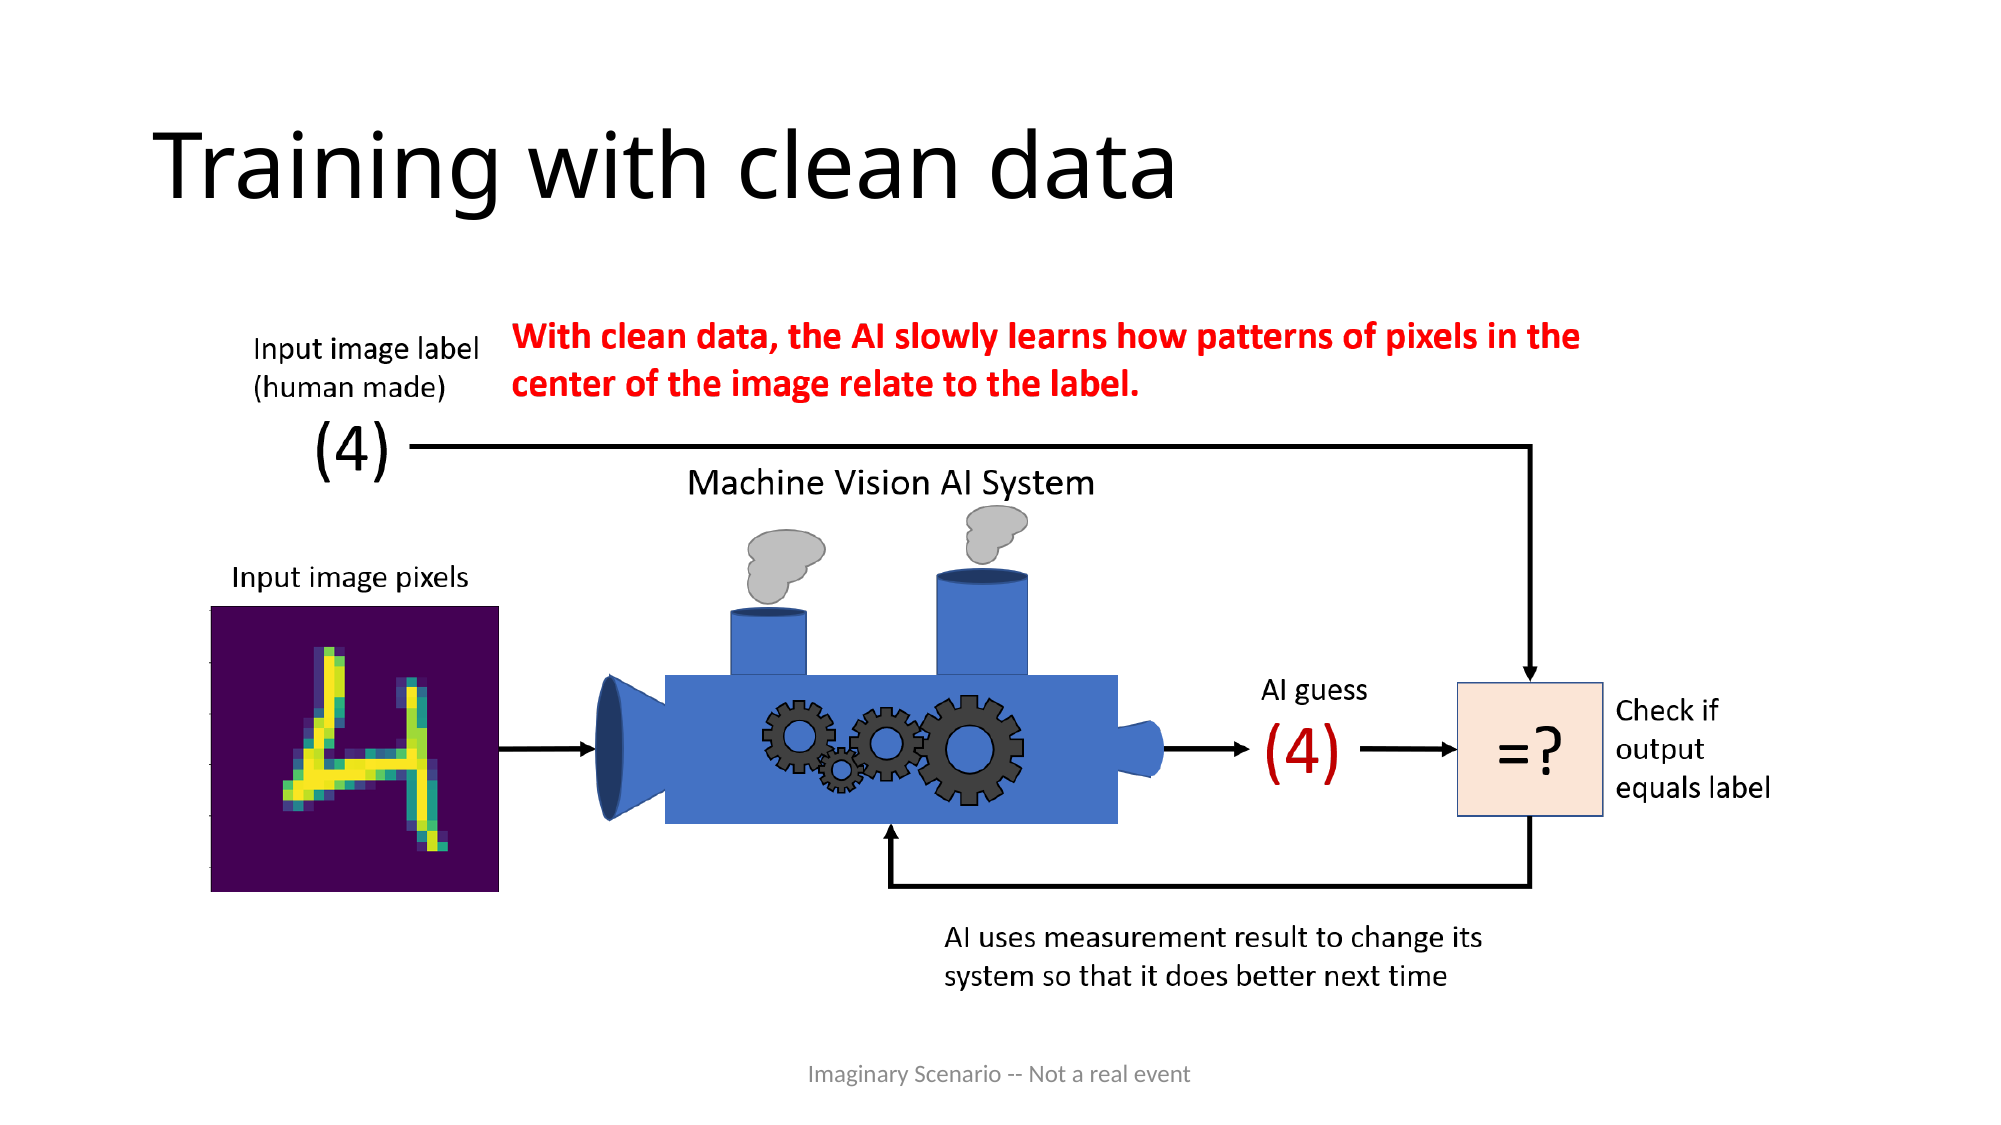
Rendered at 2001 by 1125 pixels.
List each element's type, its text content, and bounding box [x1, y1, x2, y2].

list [209, 299, 1791, 1014]
footer Imaginary Scenario -- Not a real event [662, 1042, 1338, 1103]
title Training with clean data [137, 59, 1863, 278]
